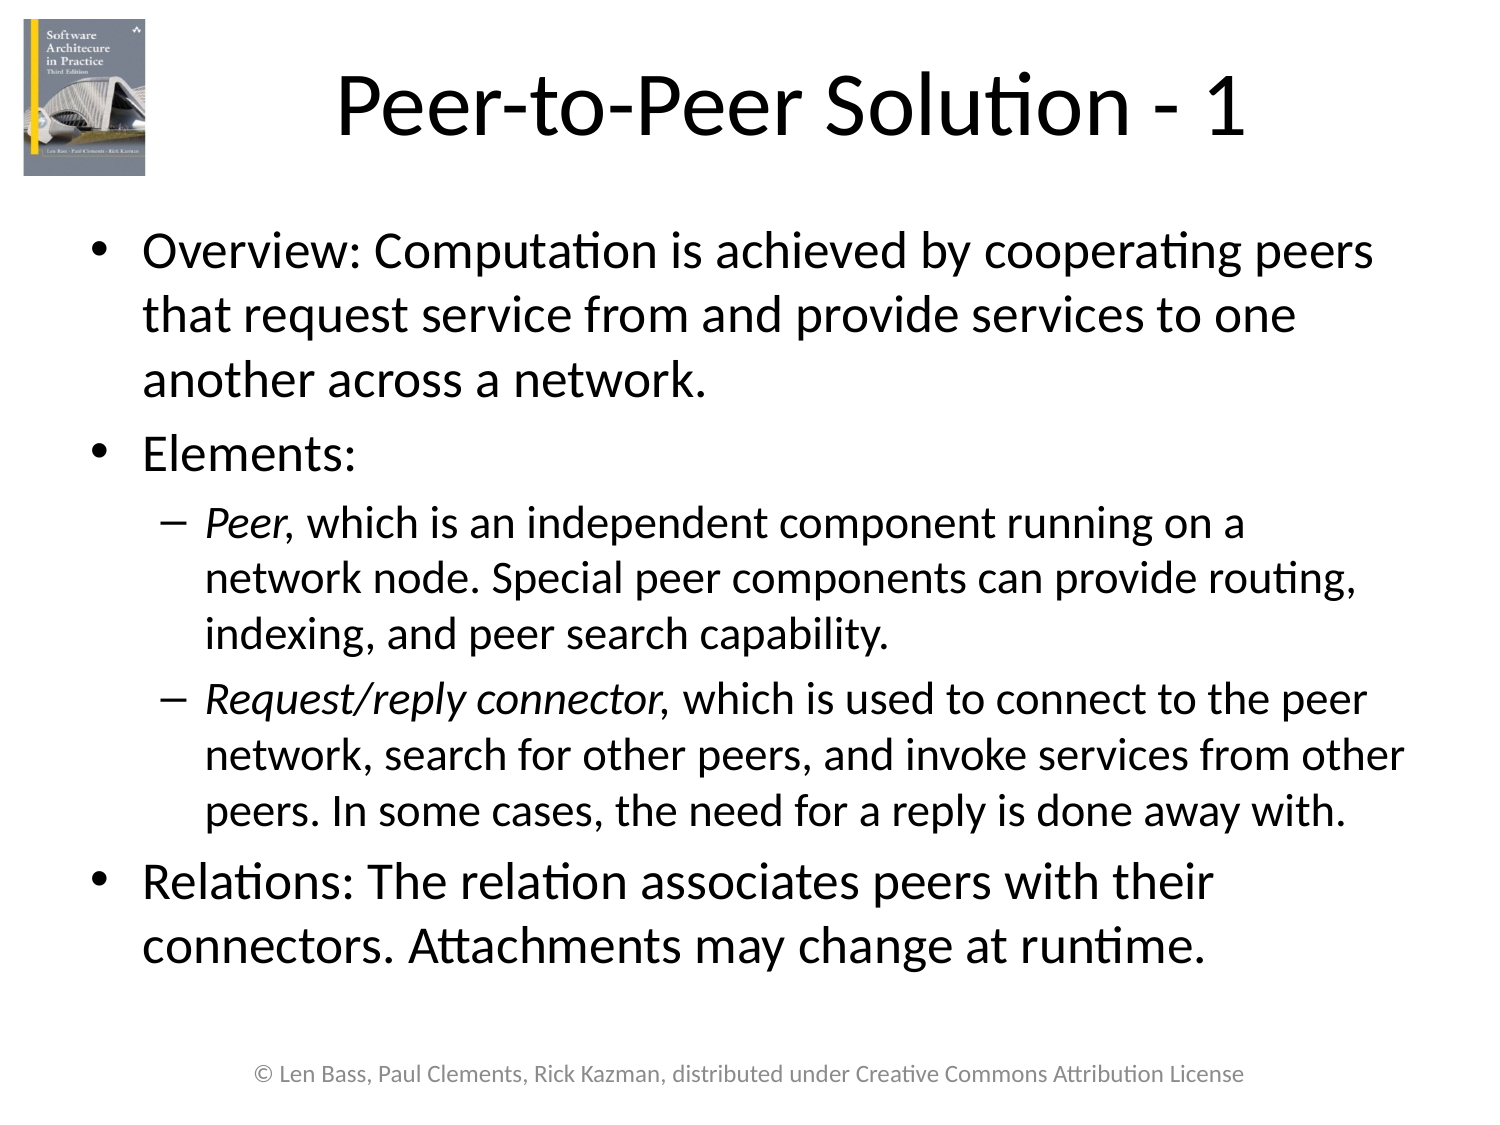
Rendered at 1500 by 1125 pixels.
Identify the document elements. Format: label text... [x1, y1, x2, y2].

title Peer-to-Peer Solution - 1 [159, 45, 1425, 173]
footer © Len Bass, Paul Clements, Rick Kazman, distributed under Creative Commons Attribution License [230, 1042, 1270, 1103]
picture [5, 19, 163, 176]
list Overview: Computation is achieved by cooperating peers that request service from and provide services to one another across a network. Elements: Peer, which is an independent component running on a network node. Special peer components can provide routing, indexing, and peer search capability. Request/reply connector, which is used to connect to the peer network, search for other peers, and invoke services from other peers. In some cases, the need for a reply is done away with. Relations: The relation associates peers with their connectors. Attachments may change at runtime. [75, 208, 1425, 1005]
